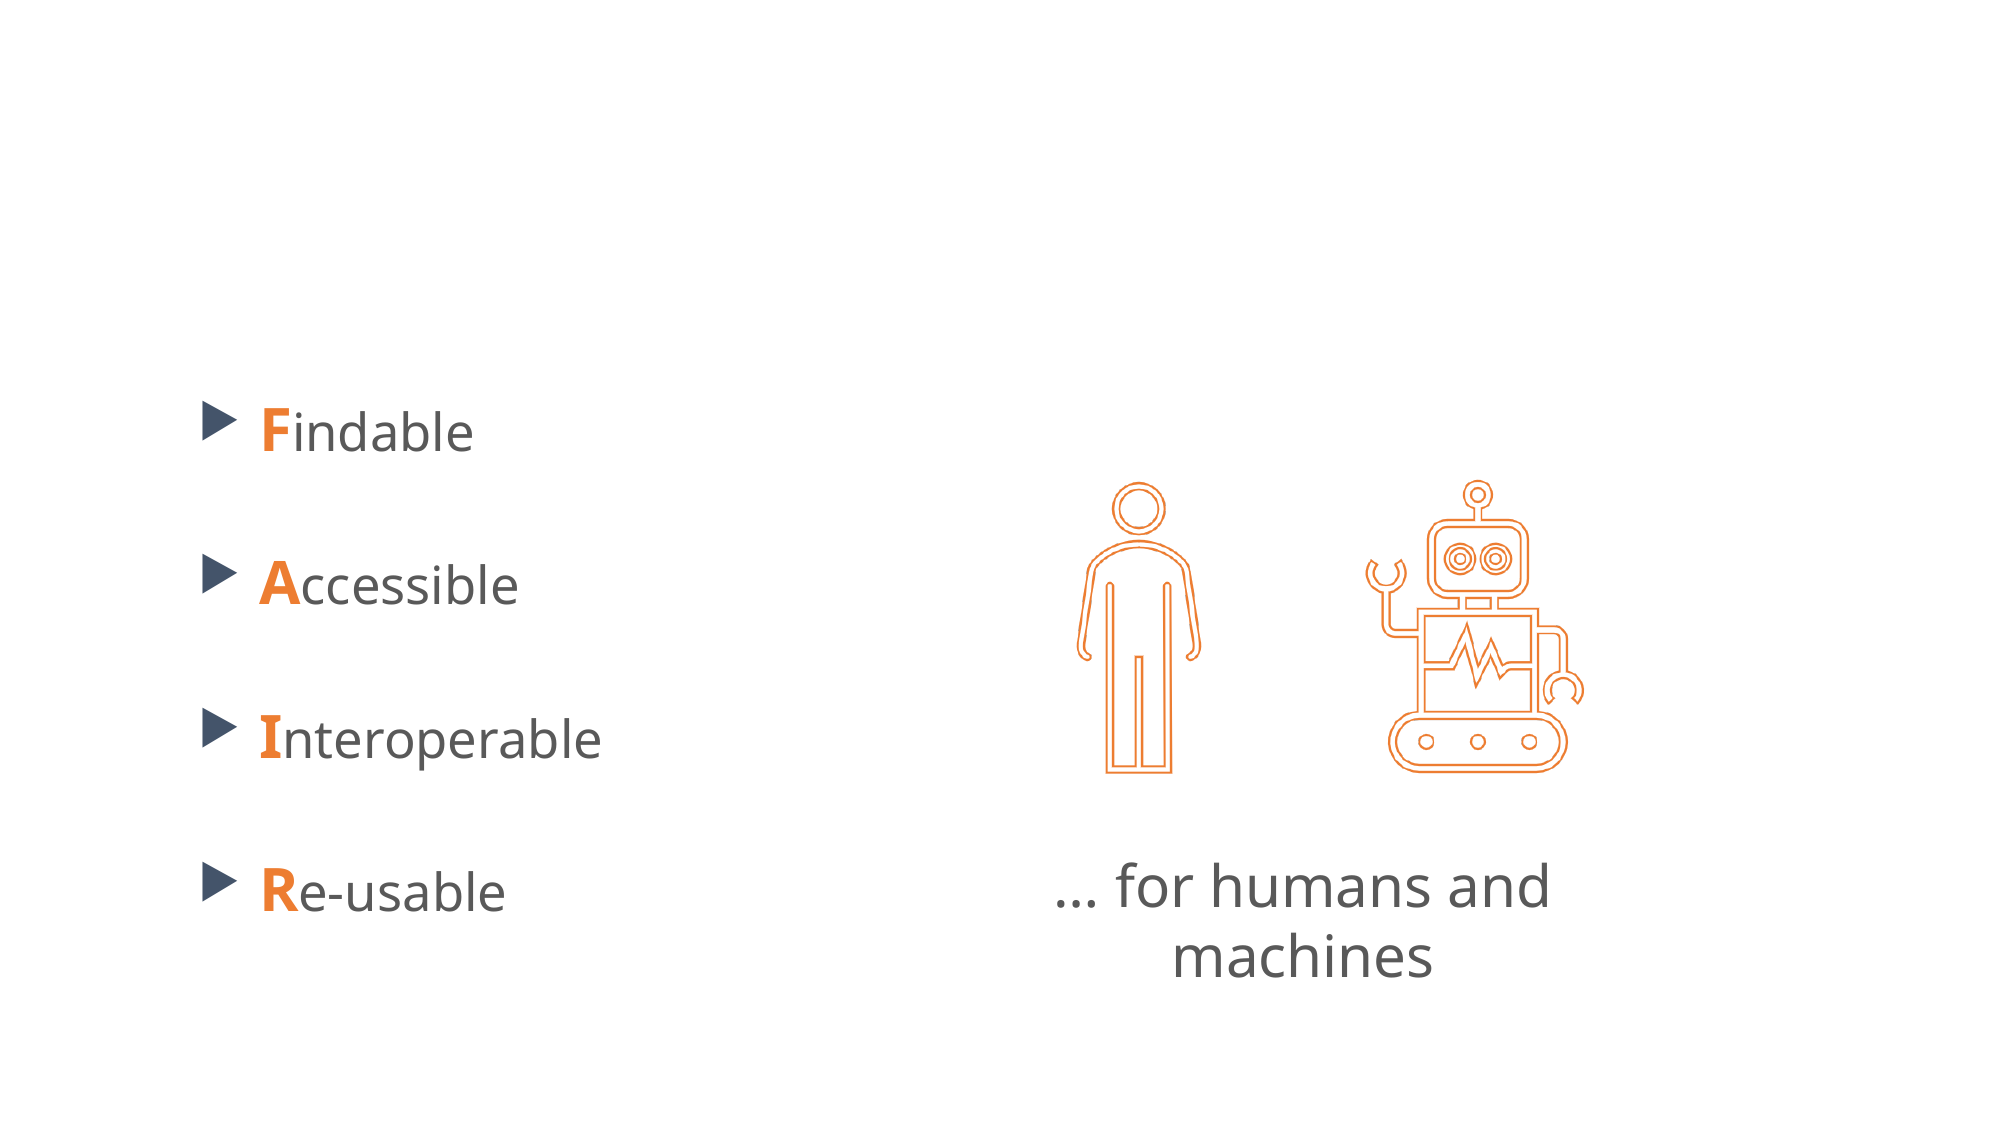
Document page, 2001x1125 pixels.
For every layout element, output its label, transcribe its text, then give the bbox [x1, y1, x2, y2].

picture [1307, 459, 1648, 800]
text_box Findable Accessible Interoperable Re-usable [110, 238, 1890, 936]
picture [984, 473, 1293, 782]
text_box … for humans and machines [912, 841, 1694, 996]
